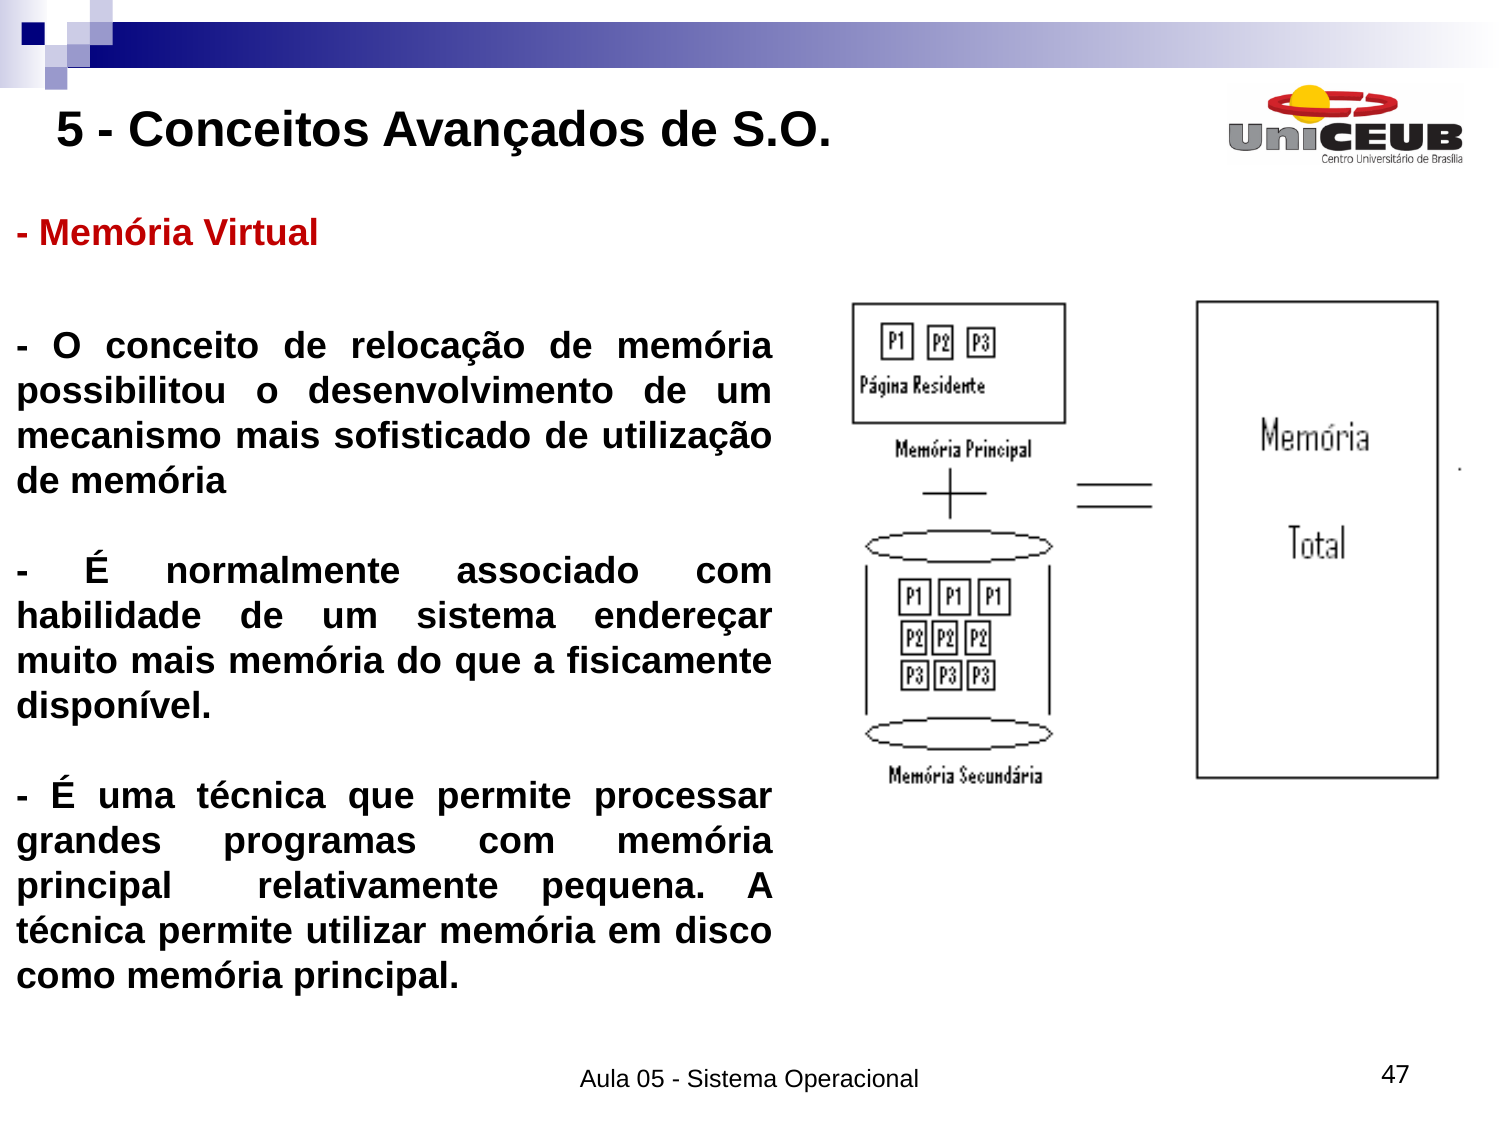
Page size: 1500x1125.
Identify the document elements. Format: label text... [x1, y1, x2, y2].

title 5 - Conceitos Avançados de S.O. [41, 14, 1392, 239]
text_box 47 [1074, 1024, 1425, 1100]
footer Aula 05 - Sistema Operacional [512, 1025, 988, 1100]
picture [824, 287, 1469, 807]
text_box - Memória Virtual - O conceito de relocação de memória possibilitou o desenvolvimento de um mecanismo mais sofisticado de utilização de memória - É normalmente associado com habilidade de um sistema endereçar muito mais memória do que a fisicamente disponível. - É uma técnica que permite processar grandes programas com memória principal relativamente pequena. A técnica permite utilizar memória em disco como memória principal. [1, 178, 788, 1063]
picture [1227, 83, 1464, 165]
